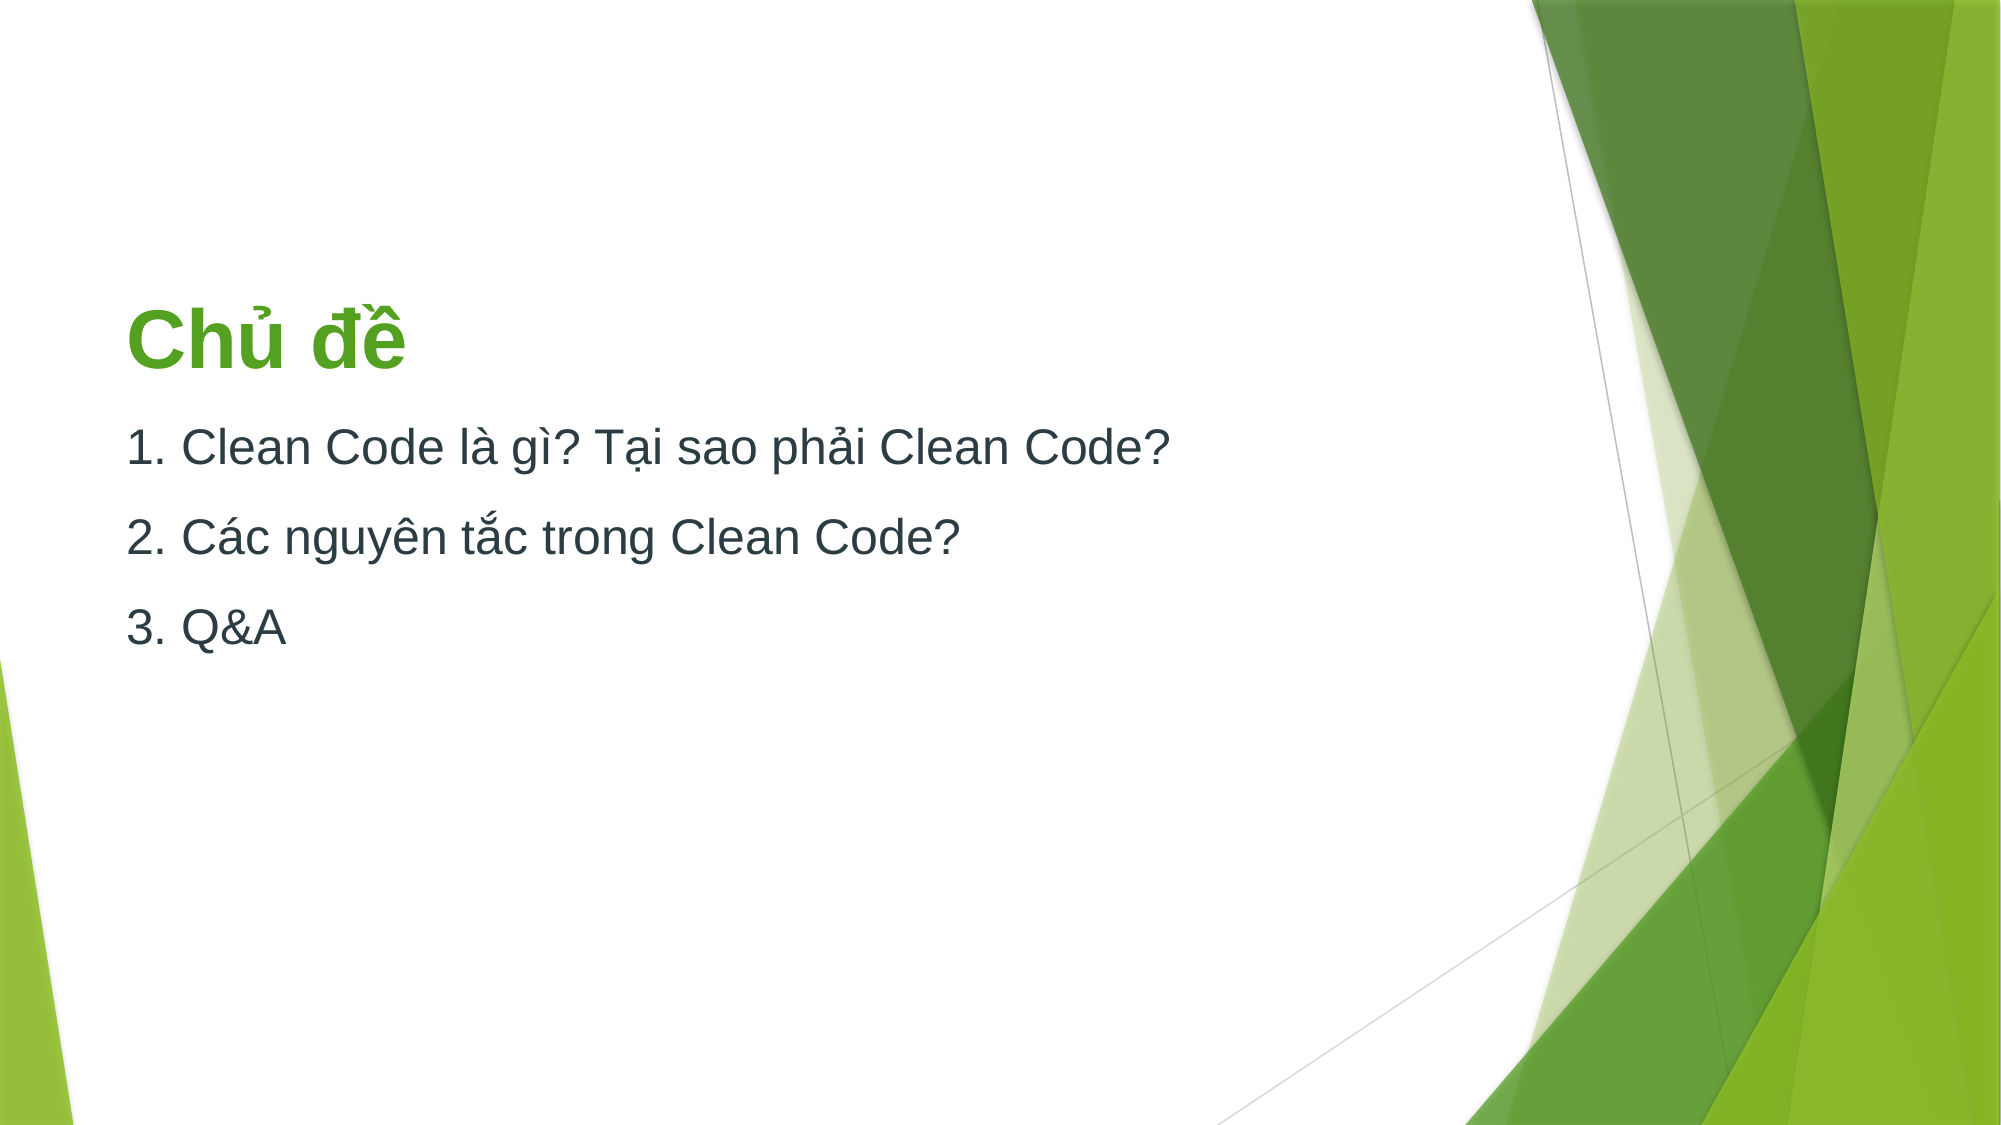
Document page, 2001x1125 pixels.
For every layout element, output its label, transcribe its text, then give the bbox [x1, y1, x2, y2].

title Chủ đề 1. Clean Code là gì? Tại sao phải Clean Code? 2. Các nguyên tắc trong Clean Code? 3. Q&A [111, 227, 1522, 1038]
